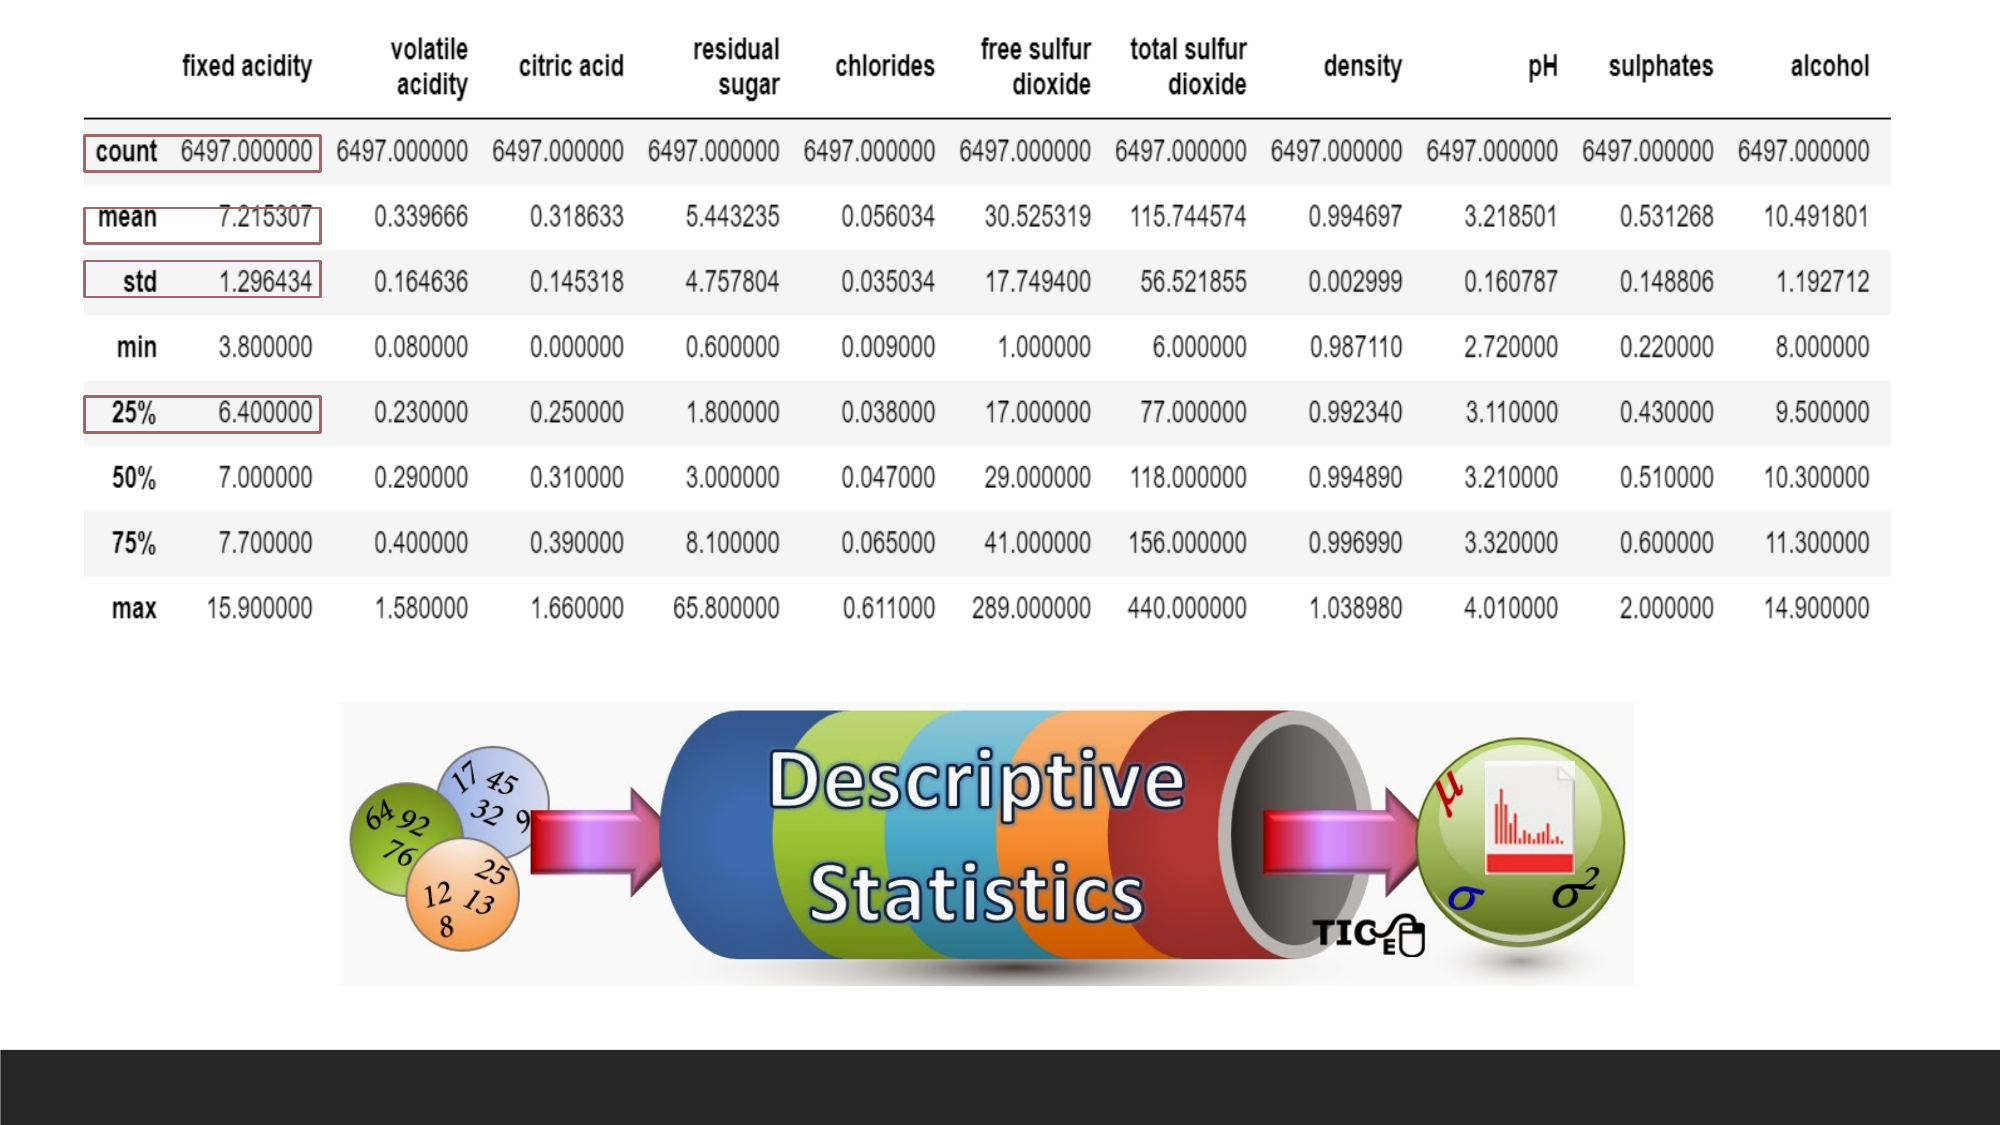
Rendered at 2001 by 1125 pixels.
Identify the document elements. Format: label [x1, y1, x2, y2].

text_box [83, 20, 1891, 648]
picture [339, 701, 1635, 987]
